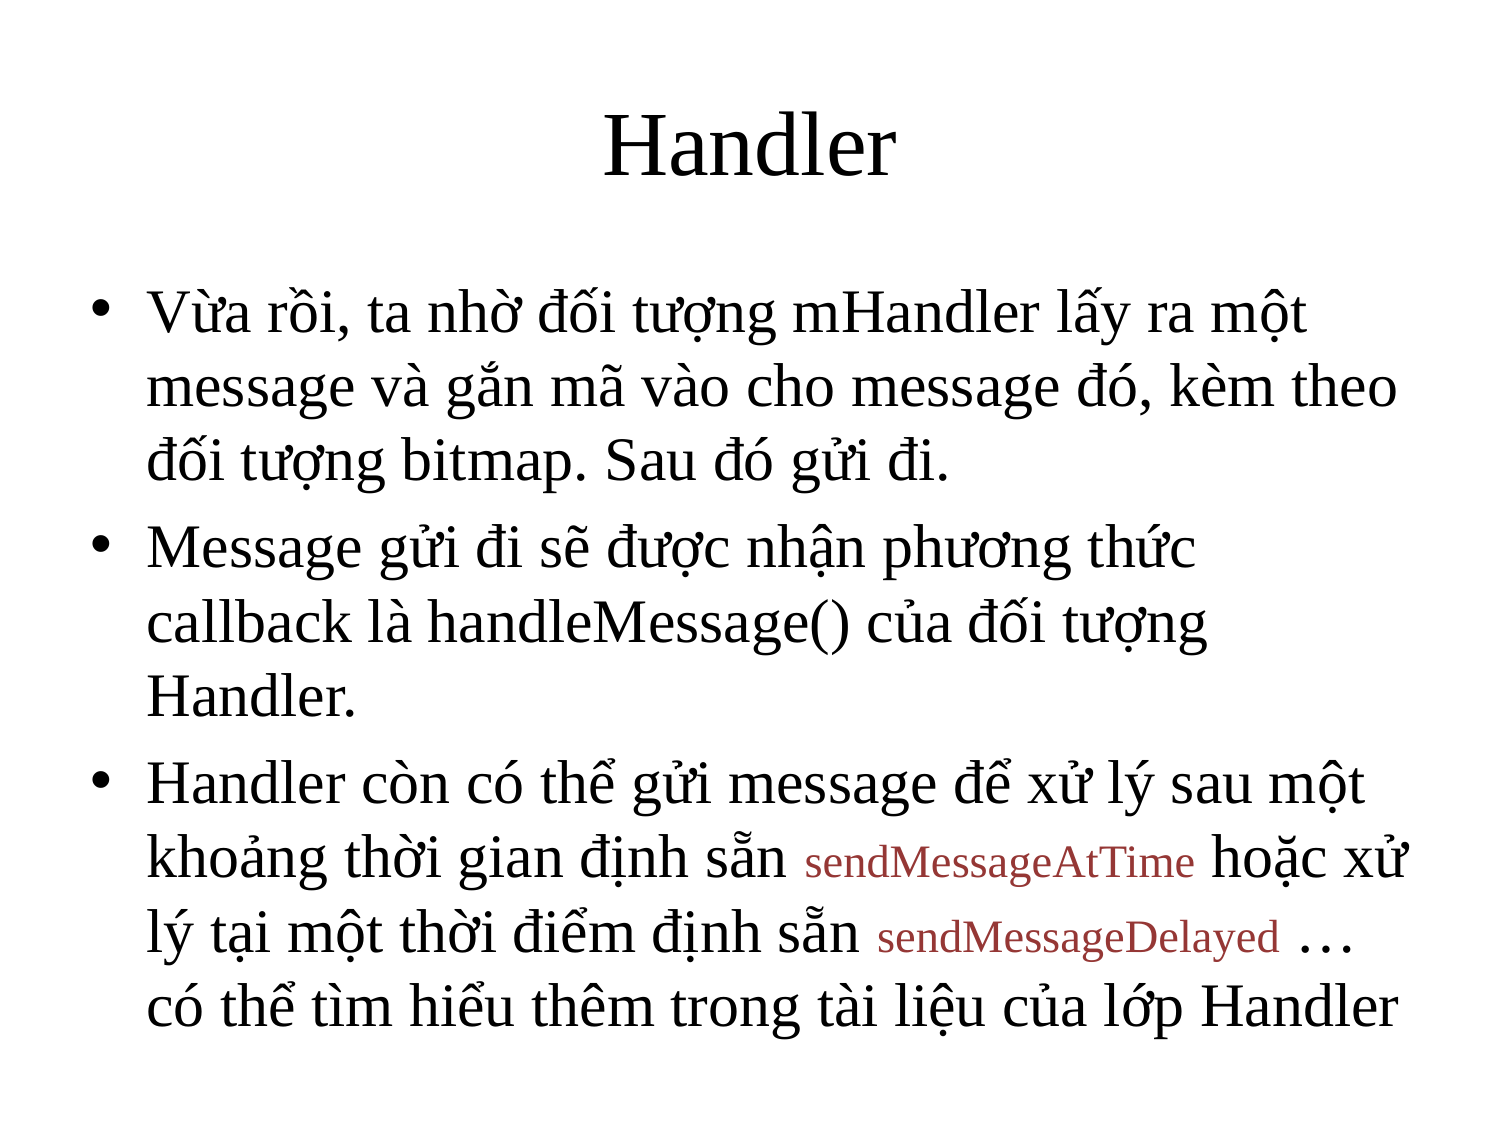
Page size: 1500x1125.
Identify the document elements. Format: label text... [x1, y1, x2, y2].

title Handler [75, 45, 1425, 233]
list Vừa rồi, ta nhờ đối tượng mHandler lấy ra một message và gắn mã vào cho message đó, kèm theo đối tượng bitmap. Sau đó gửi đi. Message gửi đi sẽ được nhận phương thức callback là handleMessage() của đối tượng Handler. Handler còn có thể gửi message để xử lý sau một khoảng thời gian định sẵn sendMessageAtTime hoặc xử lý tại một thời điểm định sẵn sendMessageDelayed … có thể tìm hiểu thêm trong tài liệu của lớp Handler [75, 262, 1425, 1125]
